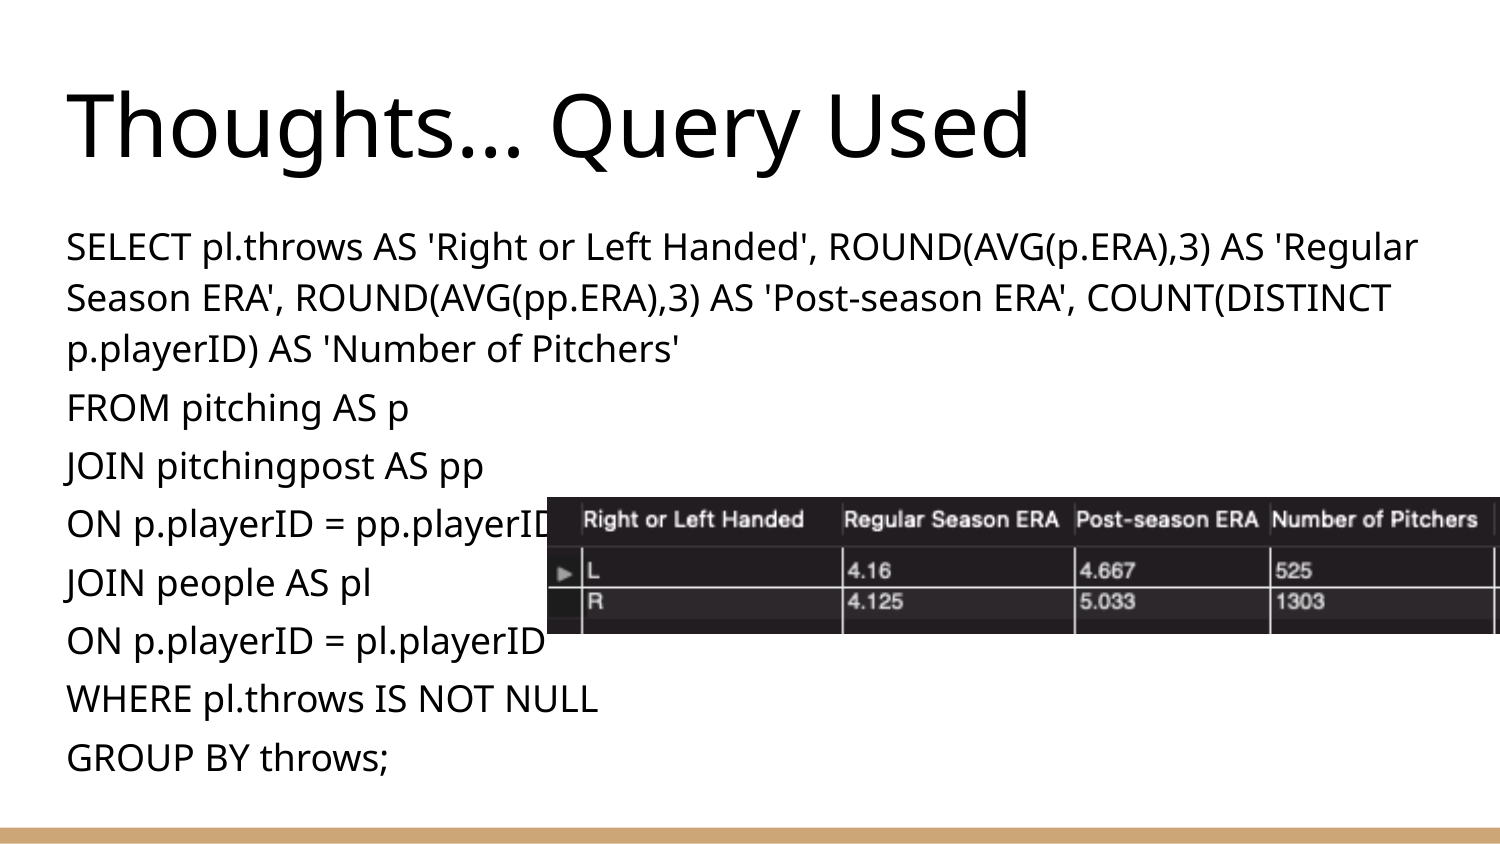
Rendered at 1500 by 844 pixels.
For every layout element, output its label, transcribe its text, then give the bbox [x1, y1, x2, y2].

list SELECT pl.throws AS 'Right or Left Handed', ROUND(AVG(p.ERA),3) AS 'Regular Season ERA', ROUND(AVG(pp.ERA),3) AS 'Post-season ERA', COUNT(DISTINCT p.playerID) AS 'Number of Pitchers' FROM pitching AS p JOIN pitchingpost AS pp ON p.playerID = pp.playerID JOIN people AS pl ON p.playerID = pl.playerID WHERE pl.throws IS NOT NULL GROUP BY throws; [51, 200, 1449, 806]
picture [547, 496, 1500, 634]
title Thoughts… Query Used [51, 53, 1449, 191]
